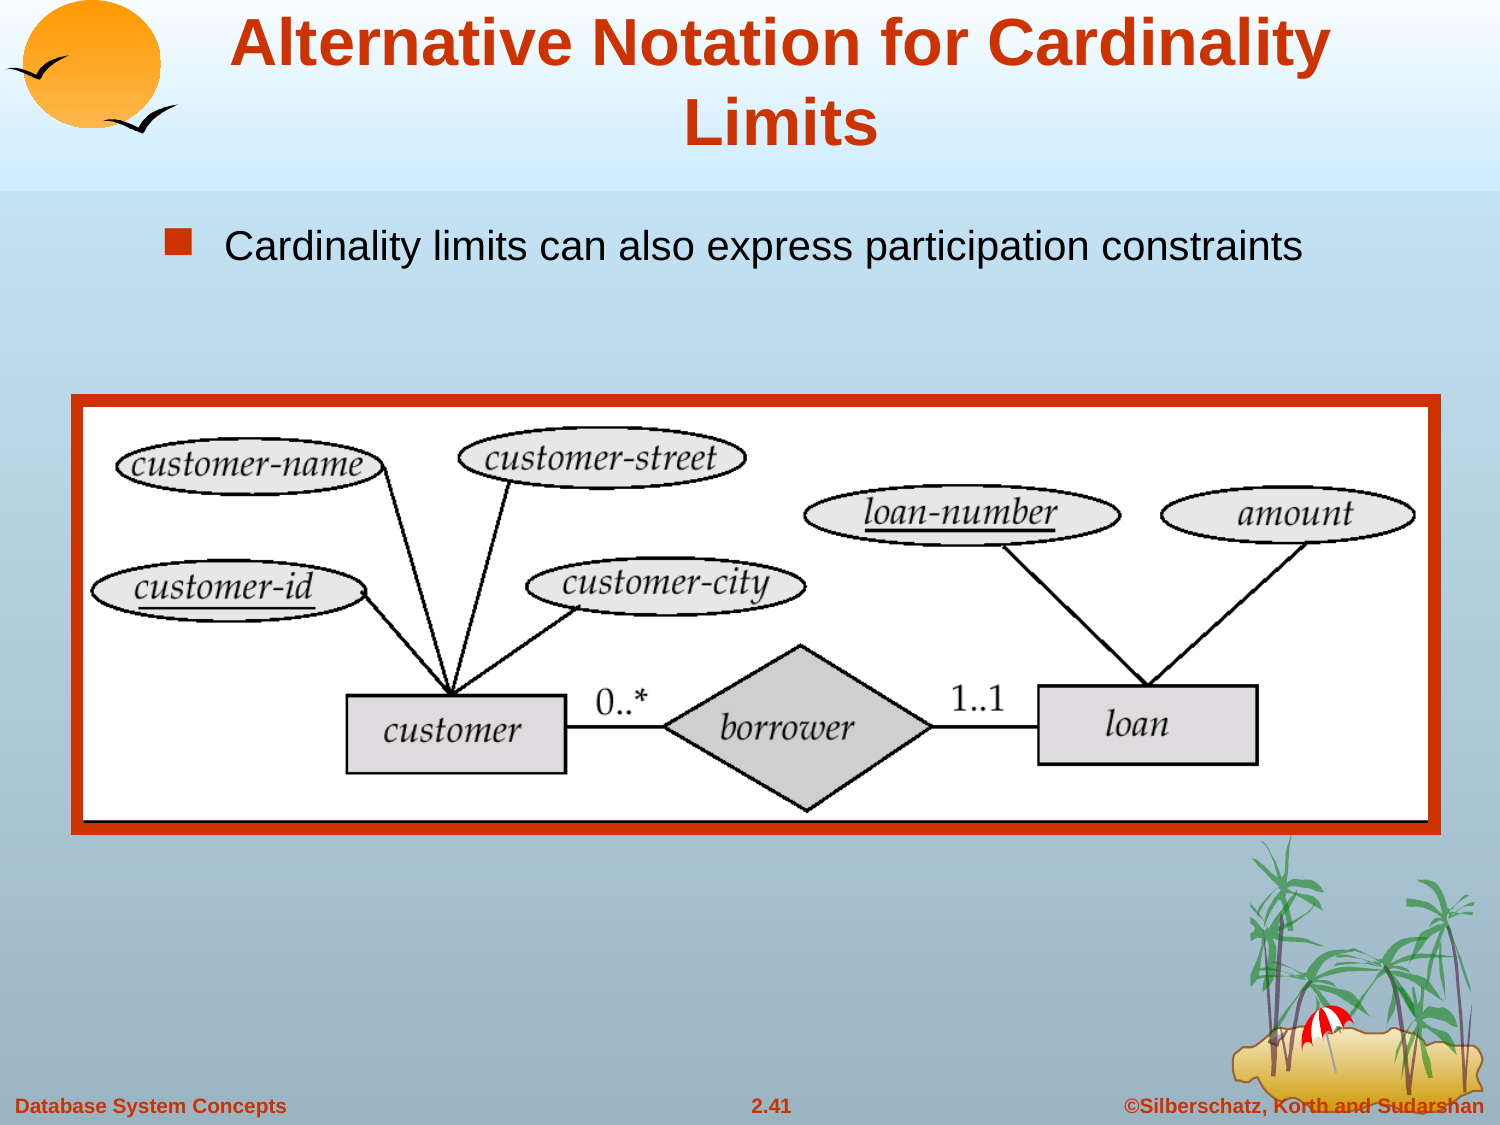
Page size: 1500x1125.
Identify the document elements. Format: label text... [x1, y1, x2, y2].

picture [83, 406, 1429, 824]
title Alternative Notation for Cardinality Limits [118, 0, 1444, 167]
text_box Cardinality limits can also express participation constraints [153, 211, 1415, 405]
